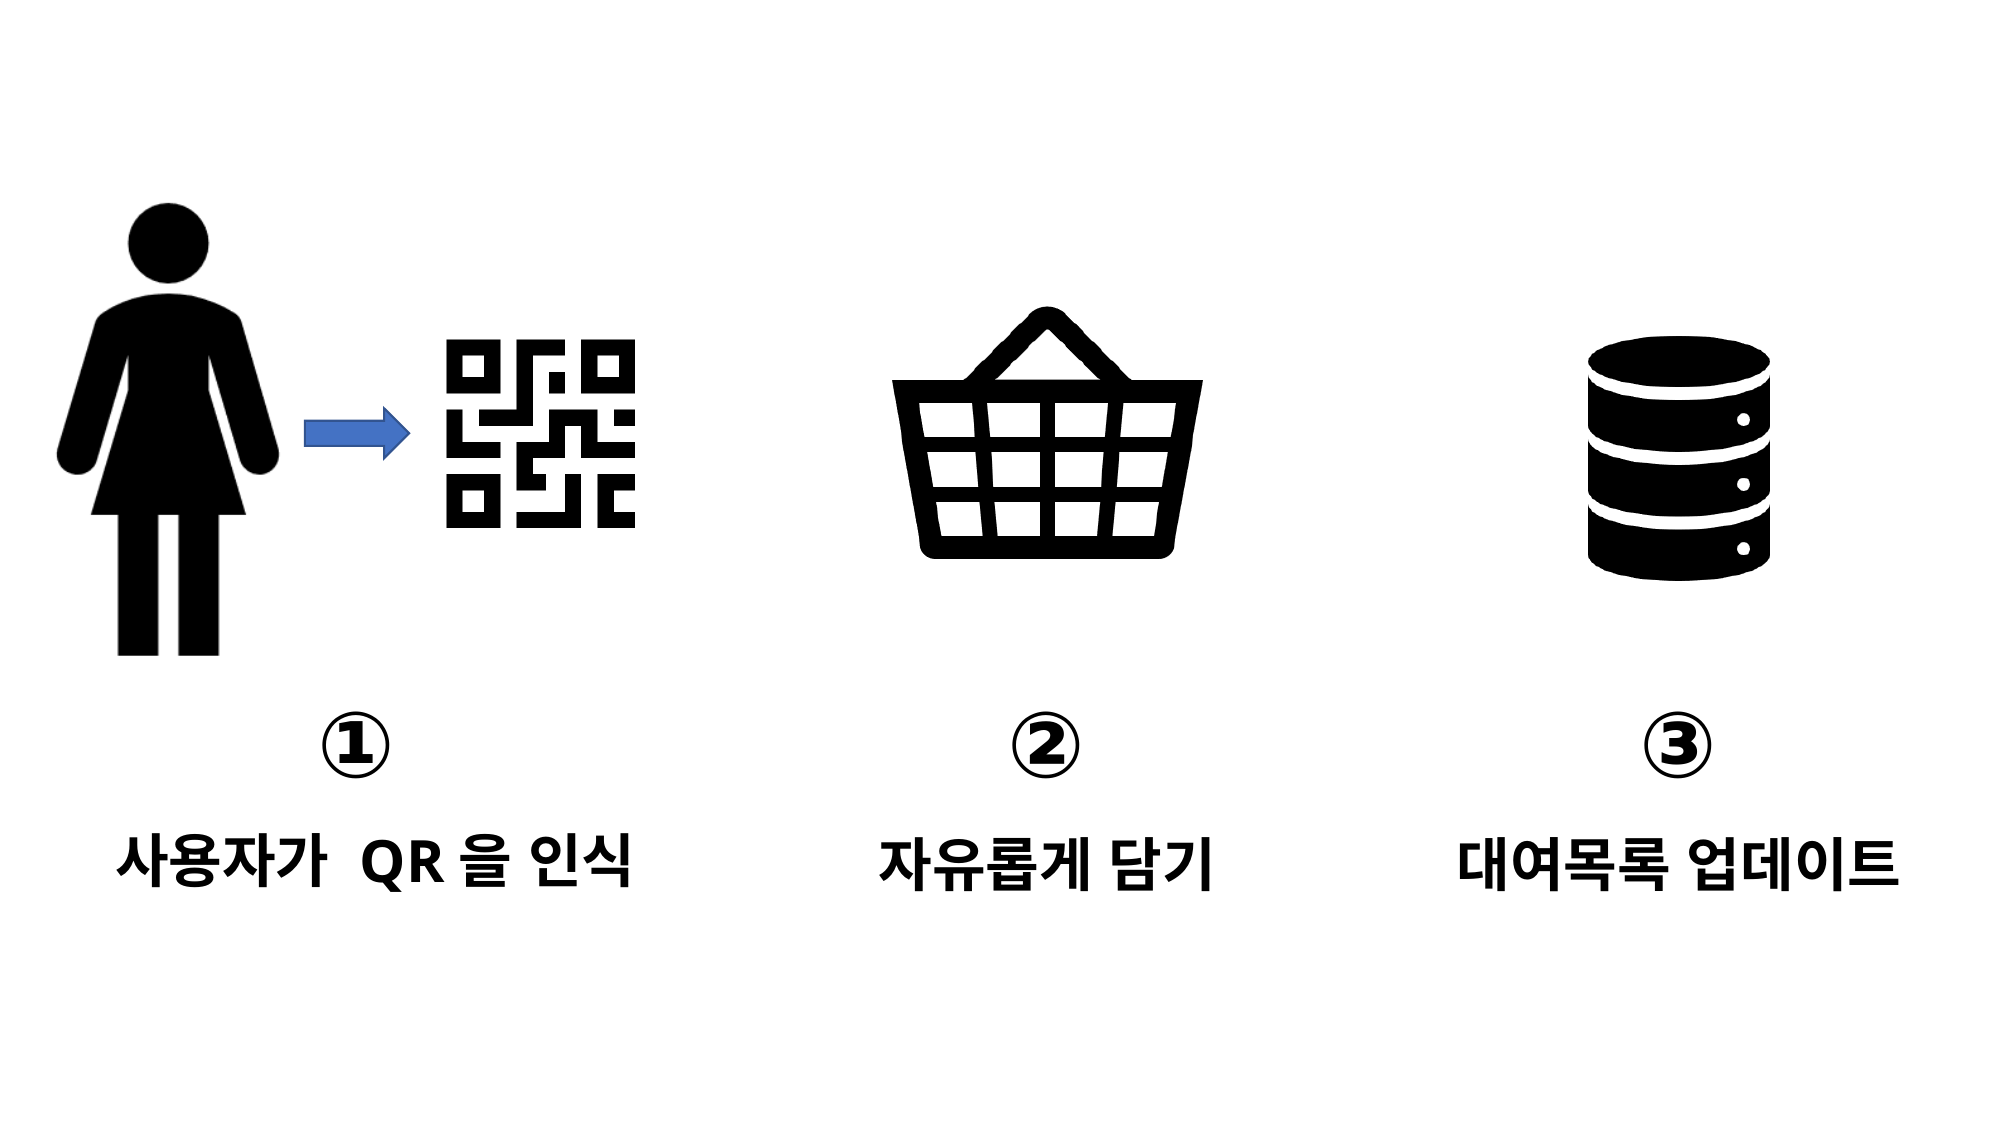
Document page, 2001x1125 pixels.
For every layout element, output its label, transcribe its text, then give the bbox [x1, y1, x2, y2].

text_box 대여목록 업데이트 [1357, 821, 2000, 906]
text_box 사용자가 QR을 인식 [54, 816, 697, 902]
picture [0, 188, 410, 671]
picture [411, 304, 670, 563]
picture [865, 251, 1229, 615]
text_box ③ [1624, 678, 1733, 803]
text_box 자유롭게 담기 [725, 821, 1357, 906]
picture [1523, 303, 1834, 614]
text_box ① [303, 678, 411, 803]
text_box ② [993, 678, 1101, 803]
